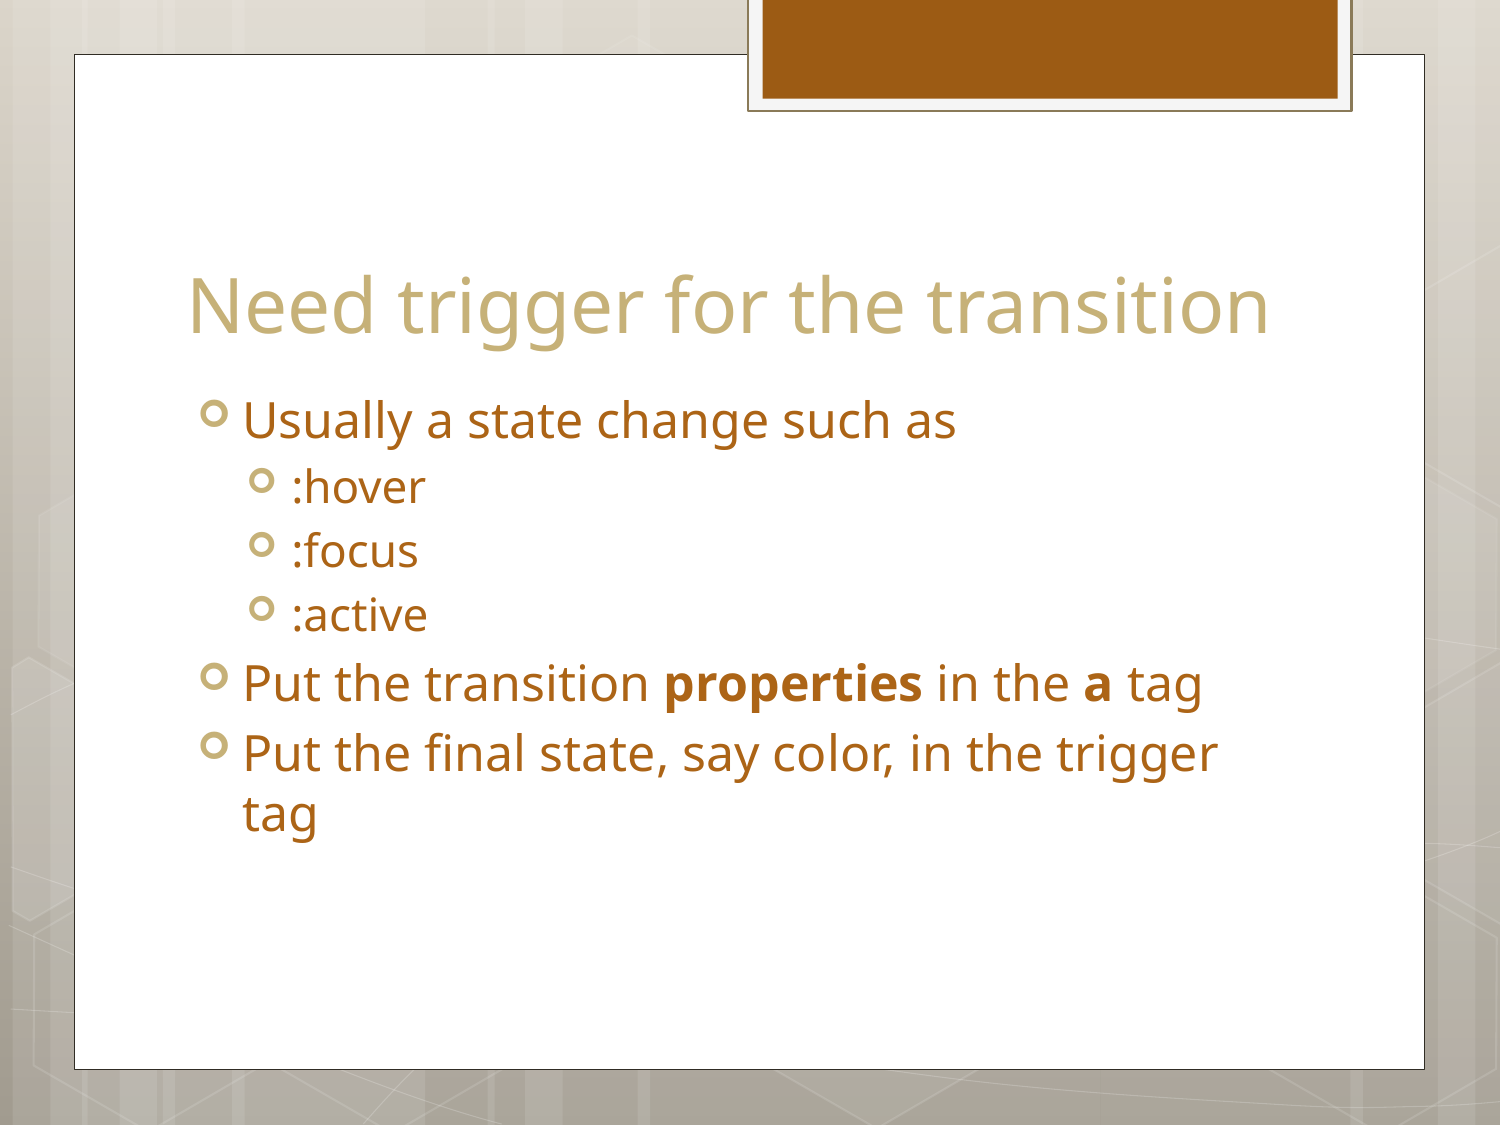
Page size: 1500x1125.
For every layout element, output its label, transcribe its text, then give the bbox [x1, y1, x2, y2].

list Usually a state change such as :hover :focus :active Put the transition properties in the a tag Put the final state, say color, in the trigger tag [171, 381, 1283, 957]
title Need trigger for the transition [171, 168, 1324, 357]
